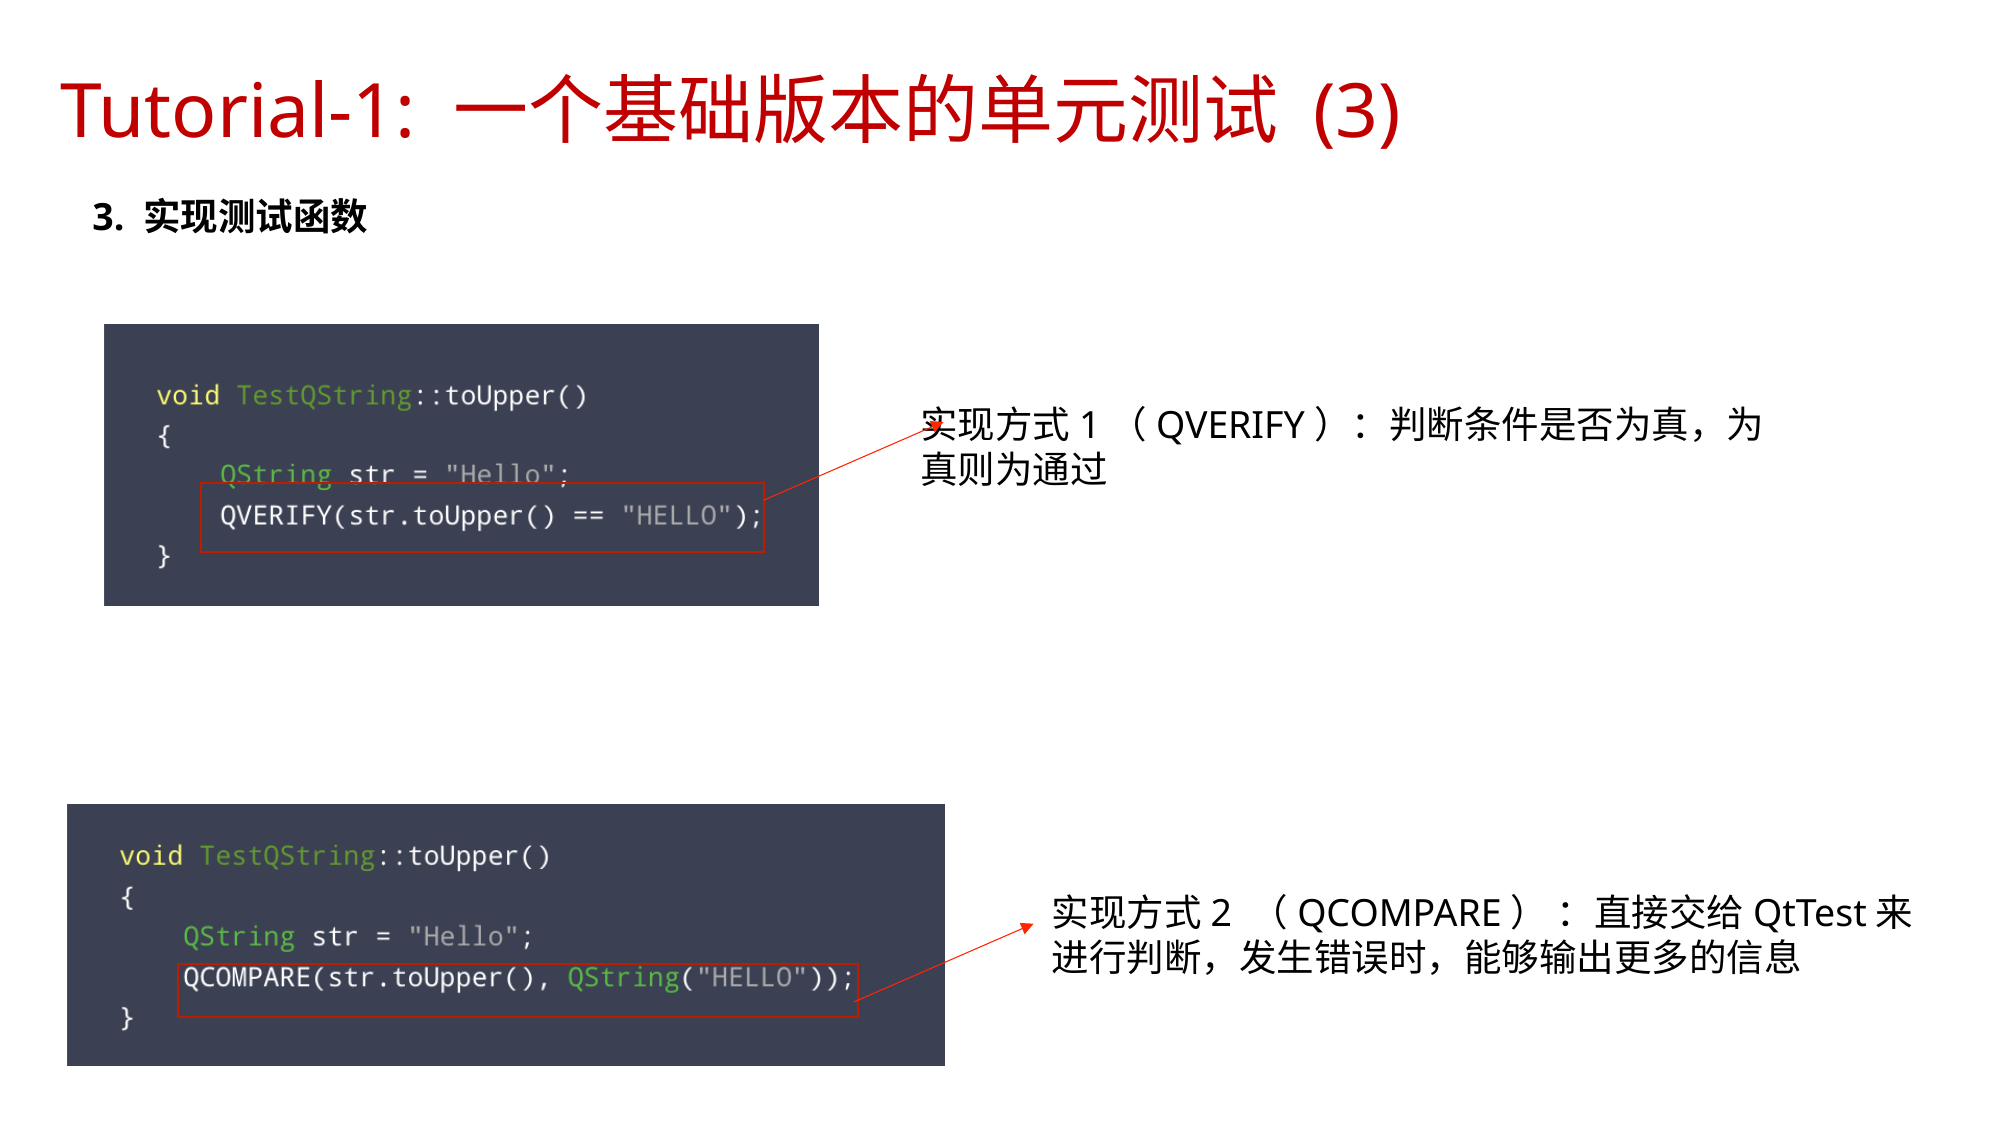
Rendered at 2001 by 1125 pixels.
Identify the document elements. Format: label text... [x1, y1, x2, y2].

text_box 实现方式1（QVERIFY）：判断条件是否为真，为真则为通过 [905, 394, 1804, 499]
picture [65, 804, 945, 1066]
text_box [853, 923, 1034, 1003]
text_box 3. 实现测试函数 [77, 185, 384, 246]
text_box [763, 421, 944, 501]
text_box 实现方式2 （QCOMPARE） ：直接交给QtTest来进行判断，发生错误时，能够输出更多的信息 [1036, 881, 1935, 987]
title Tutorial-1: 一个基础版本的单元测试 (3) [45, 59, 1955, 166]
picture [102, 324, 819, 607]
